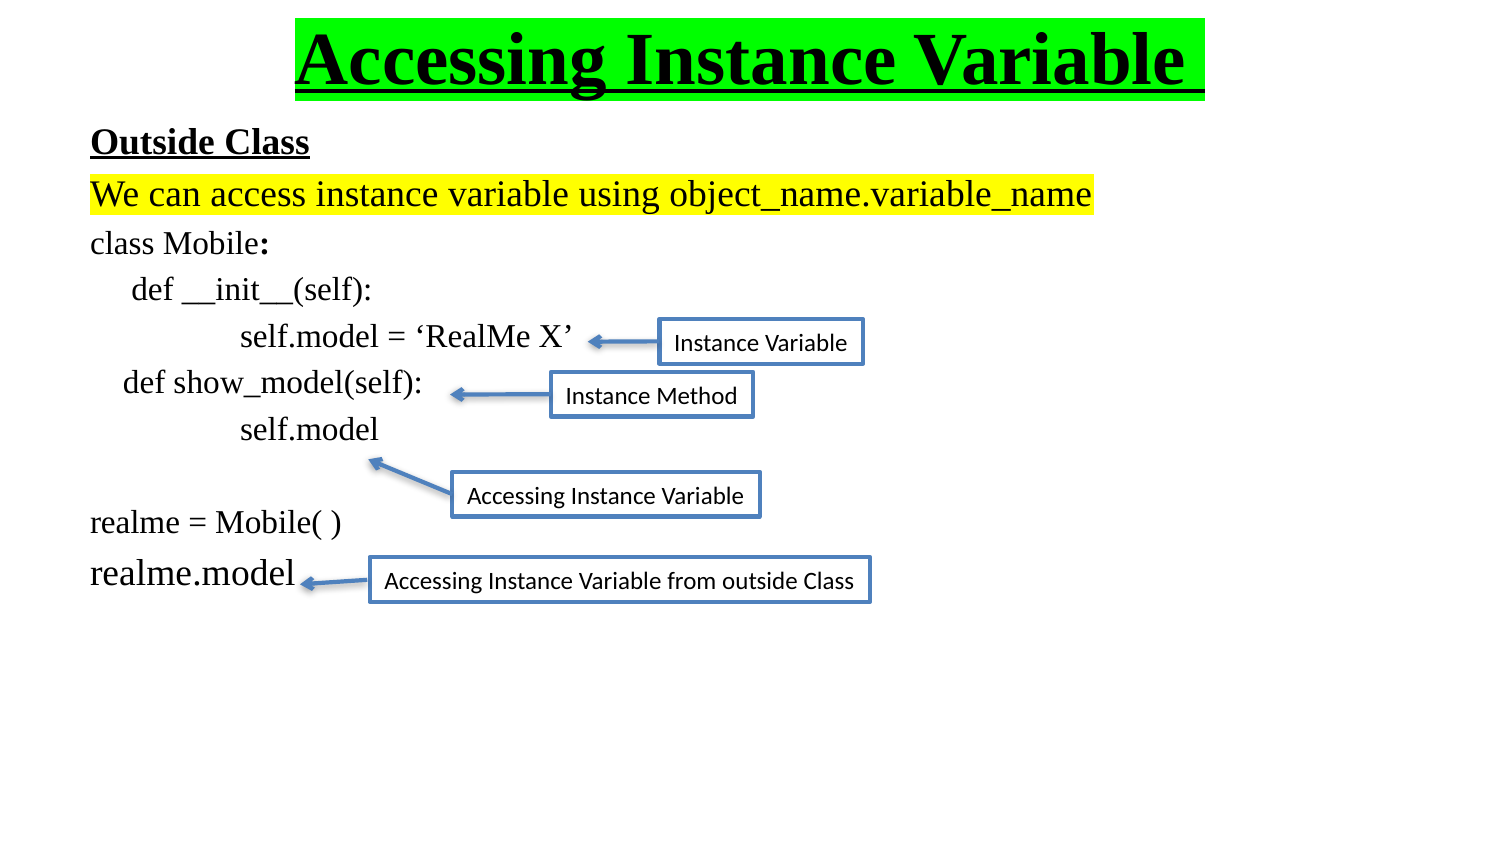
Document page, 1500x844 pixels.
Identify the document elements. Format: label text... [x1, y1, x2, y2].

text_box Instance Variable [657, 317, 865, 366]
title Accessing Instance Variable [75, 0, 1425, 109]
text_box Accessing Instance Variable from outside Class [368, 555, 872, 604]
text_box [299, 579, 368, 585]
list Outside Class We can access instance variable using object_name.variable_name class Mobile: def __init__(self): self.model = ‘RealMe X’ def show_model(self): self.model realme = Mobile( ) realme.model [75, 109, 1425, 810]
text_box Accessing Instance Variable [450, 470, 762, 519]
text_box Instance Method [549, 370, 755, 419]
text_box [368, 459, 452, 495]
